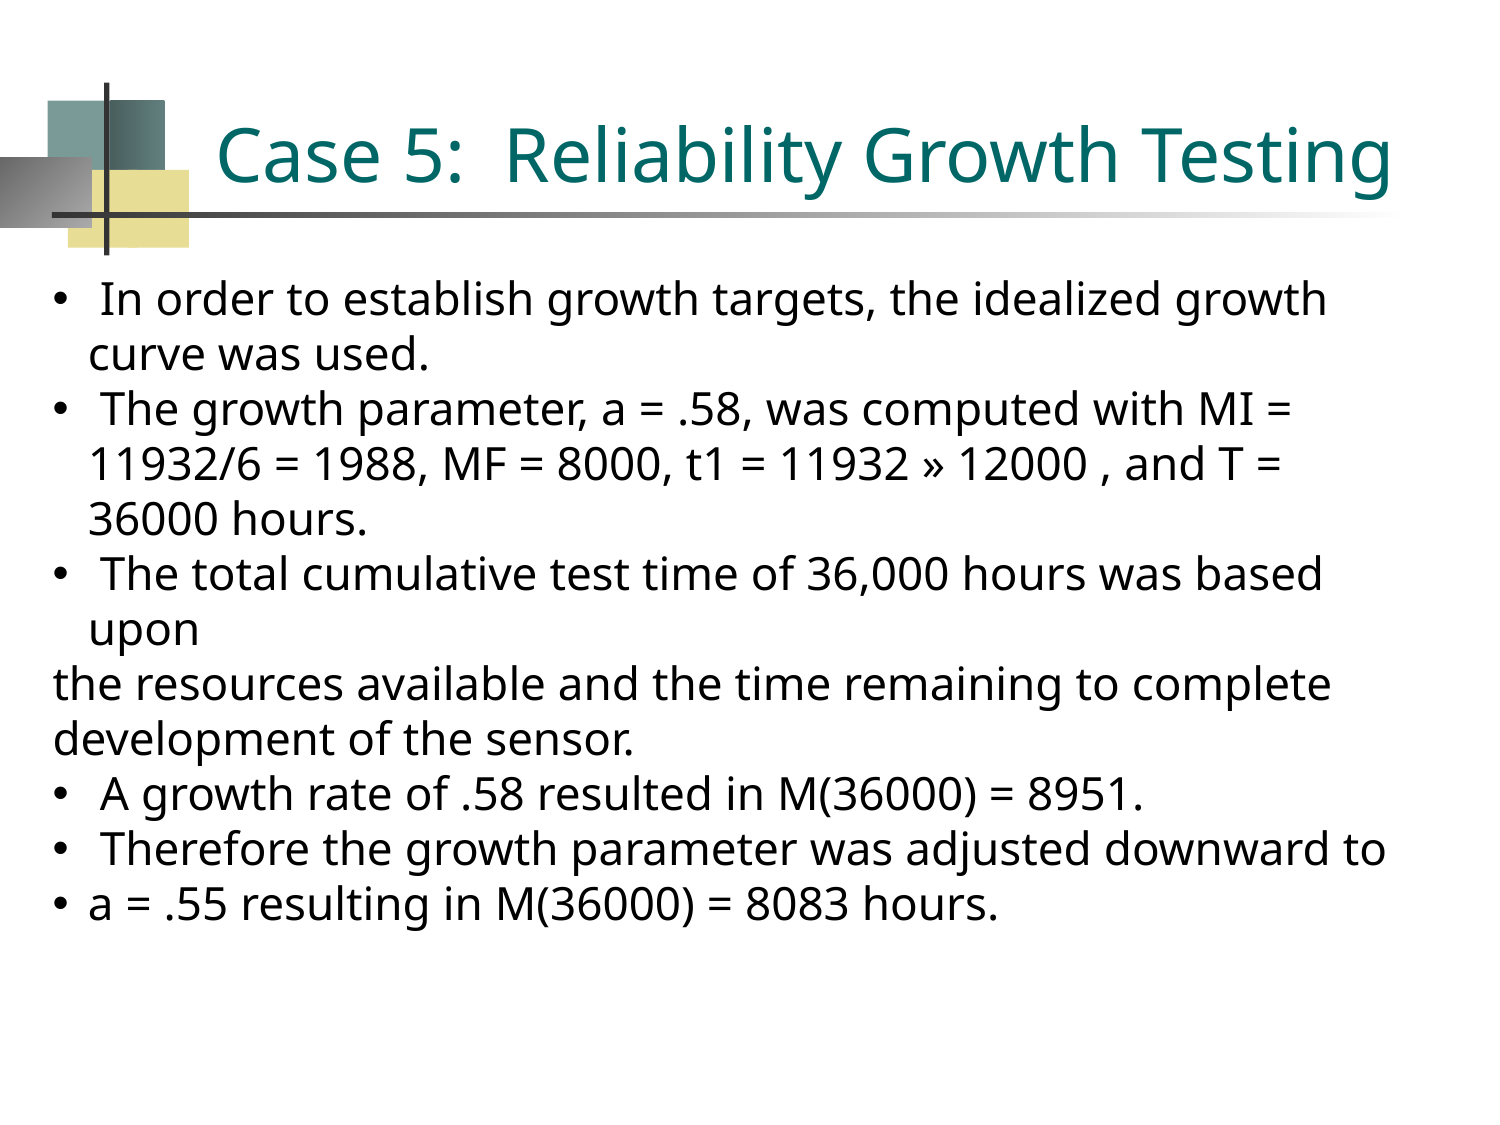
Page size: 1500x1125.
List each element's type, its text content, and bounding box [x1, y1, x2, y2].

text_box In order to establish growth targets, the idealized growth curve was used. The growth parameter, a = .58, was computed with MI = 11932/6 = 1988, MF = 8000, t1 = 11932 » 12000 , and T = 36000 hours. The total cumulative test time of 36,000 hours was based upon the resources available and the time remaining to complete development of the sensor. A growth rate of .58 resulted in M(36000) = 8951. Therefore the growth parameter was adjusted downward to a = .55 resulting in M(36000) = 8083 hours. [37, 262, 1421, 938]
title Case 5: Reliability Growth Testing [200, 75, 1450, 205]
